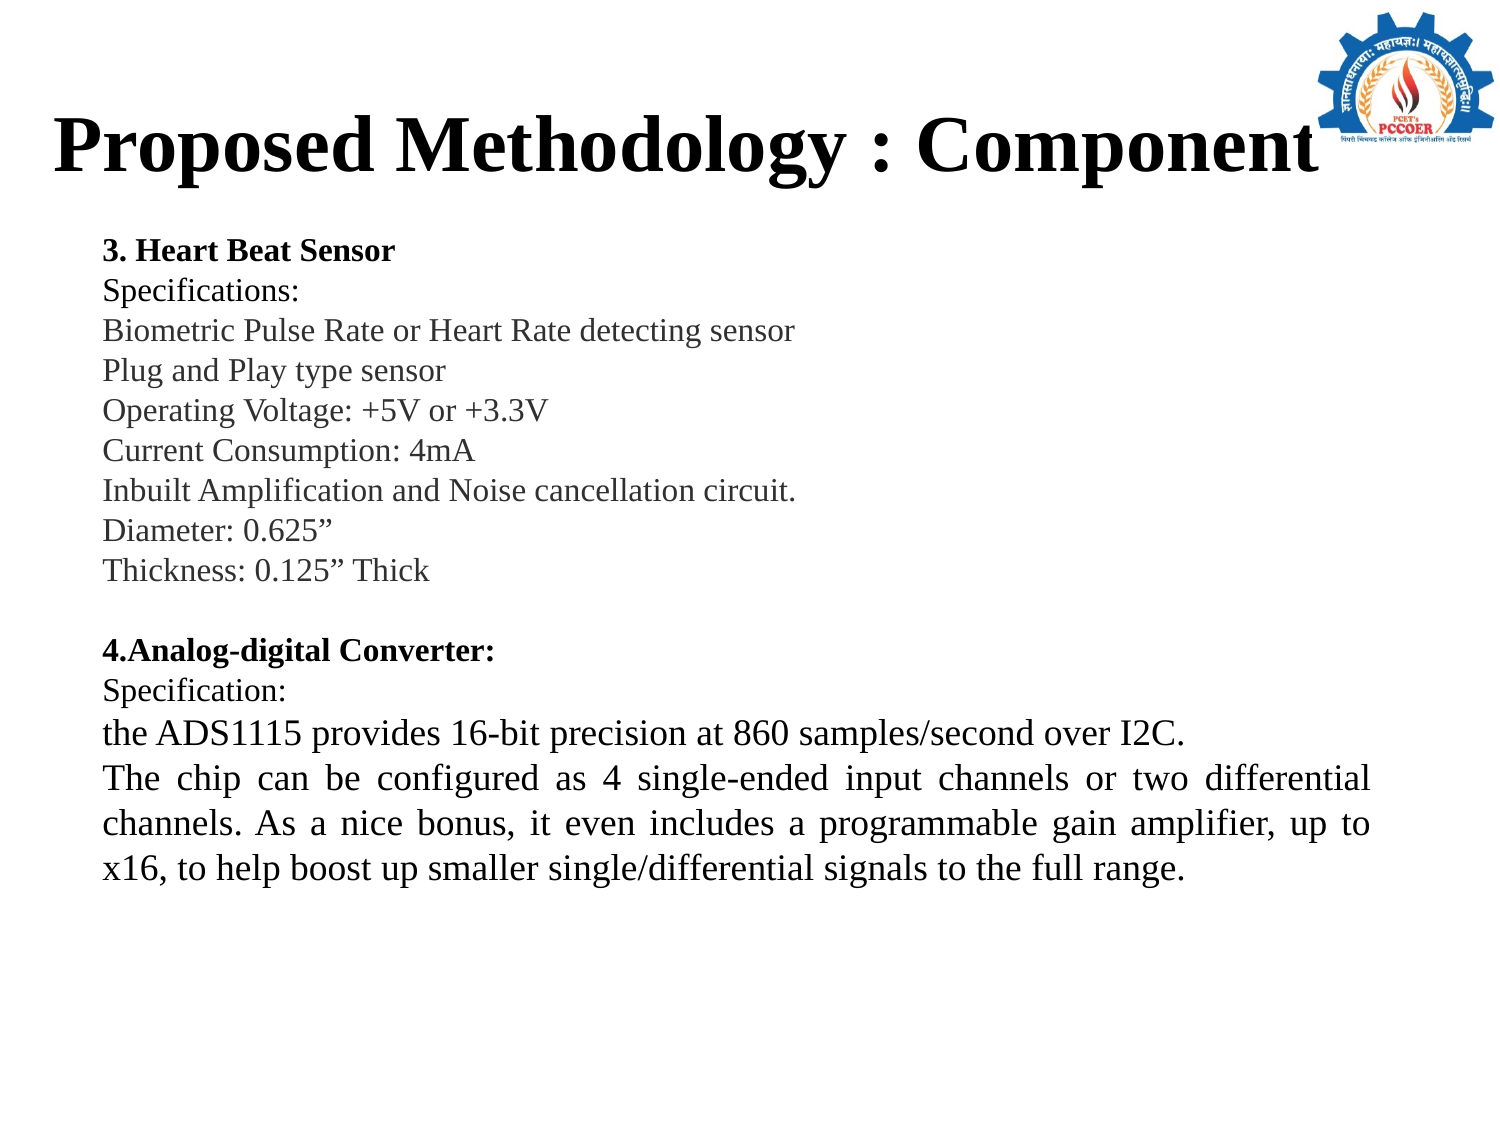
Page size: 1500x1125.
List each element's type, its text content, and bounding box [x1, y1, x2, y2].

picture [1312, 12, 1500, 144]
text_box 3. Heart Beat Sensor Specifications: Biometric Pulse Rate or Heart Rate detecting sensor Plug and Play type sensor Operating Voltage: +5V or +3.3V Current Consumption: 4mA Inbuilt Amplification and Noise cancellation circuit. Diameter: 0.625” Thickness: 0.125” Thick 4.Analog-digital Converter: Specification: the ADS1115 provides 16-bit precision at 860 samples/second over I2C. The chip can be configured as 4 single-ended input channels or two differential channels. As a nice bonus, it even includes a programmable gain amplifier, up to x16, to help boost up smaller single/differential signals to the full range. [87, 221, 1388, 936]
title Proposed Methodology : Component [37, 45, 1338, 233]
